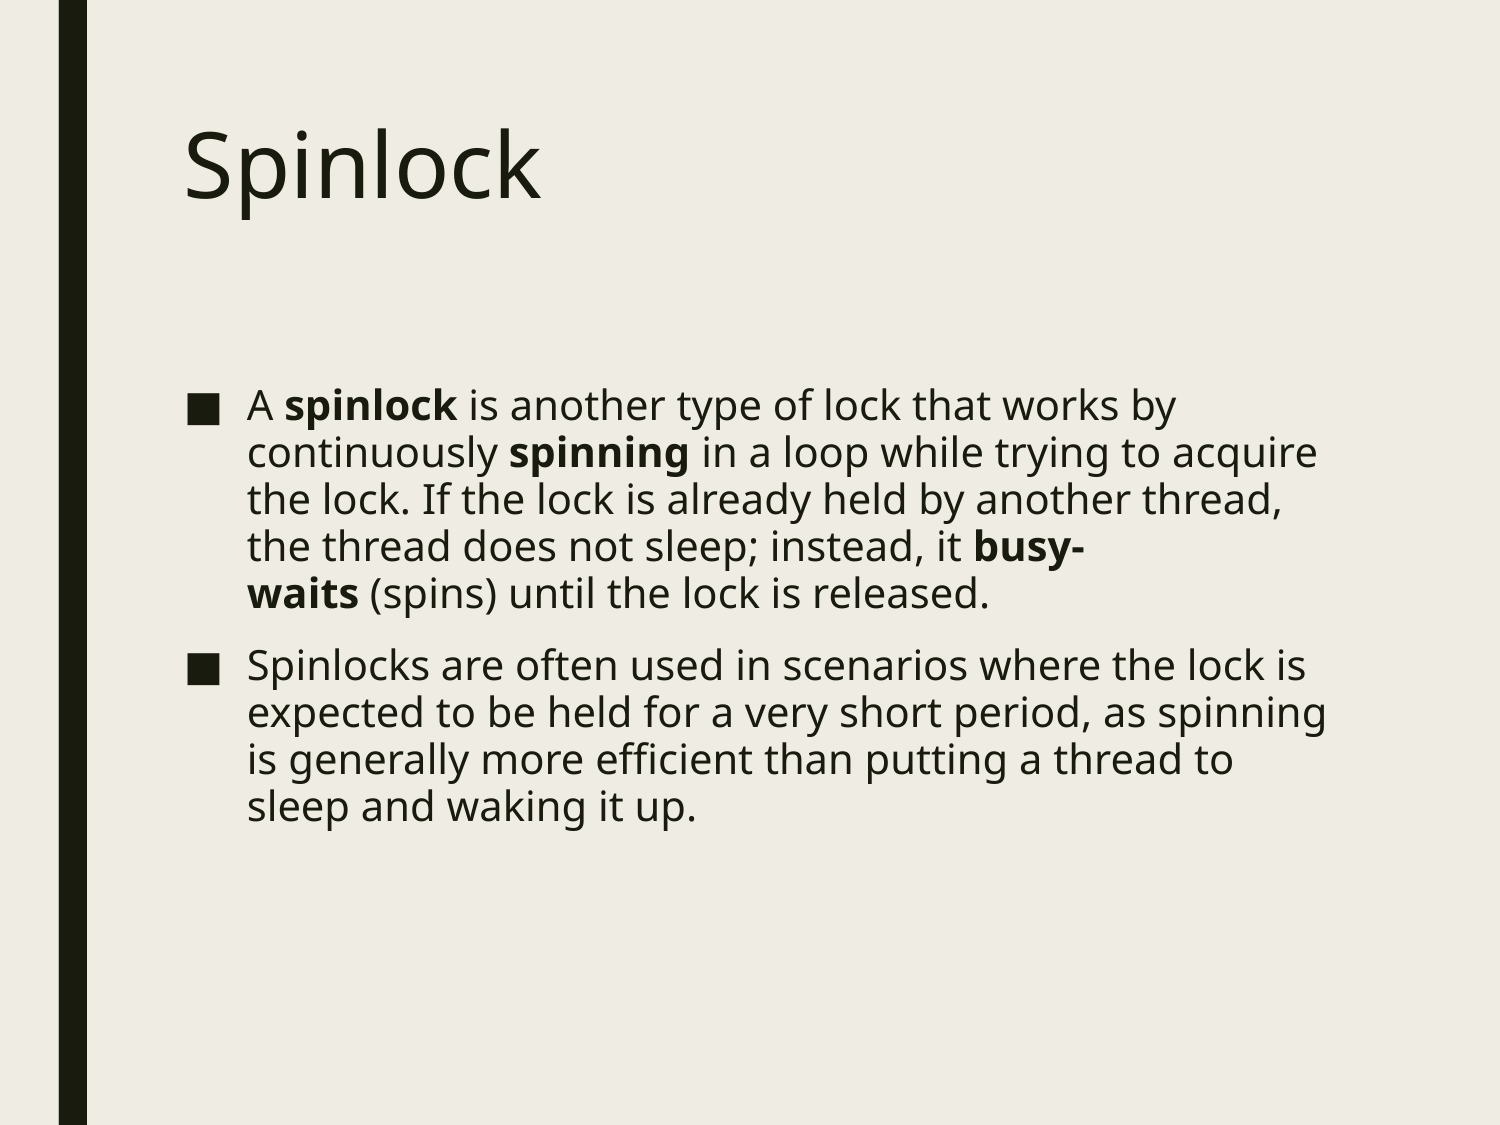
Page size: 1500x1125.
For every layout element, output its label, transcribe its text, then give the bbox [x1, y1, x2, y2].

list A spinlock is another type of lock that works by continuously spinning in a loop while trying to acquire the lock. If the lock is already held by another thread, the thread does not sleep; instead, it busy-waits (spins) until the lock is released. Spinlocks are often used in scenarios where the lock is expected to be held for a very short period, as spinning is generally more efficient than putting a thread to sleep and waking it up. [168, 375, 1351, 963]
title Spinlock [168, 112, 1351, 357]
